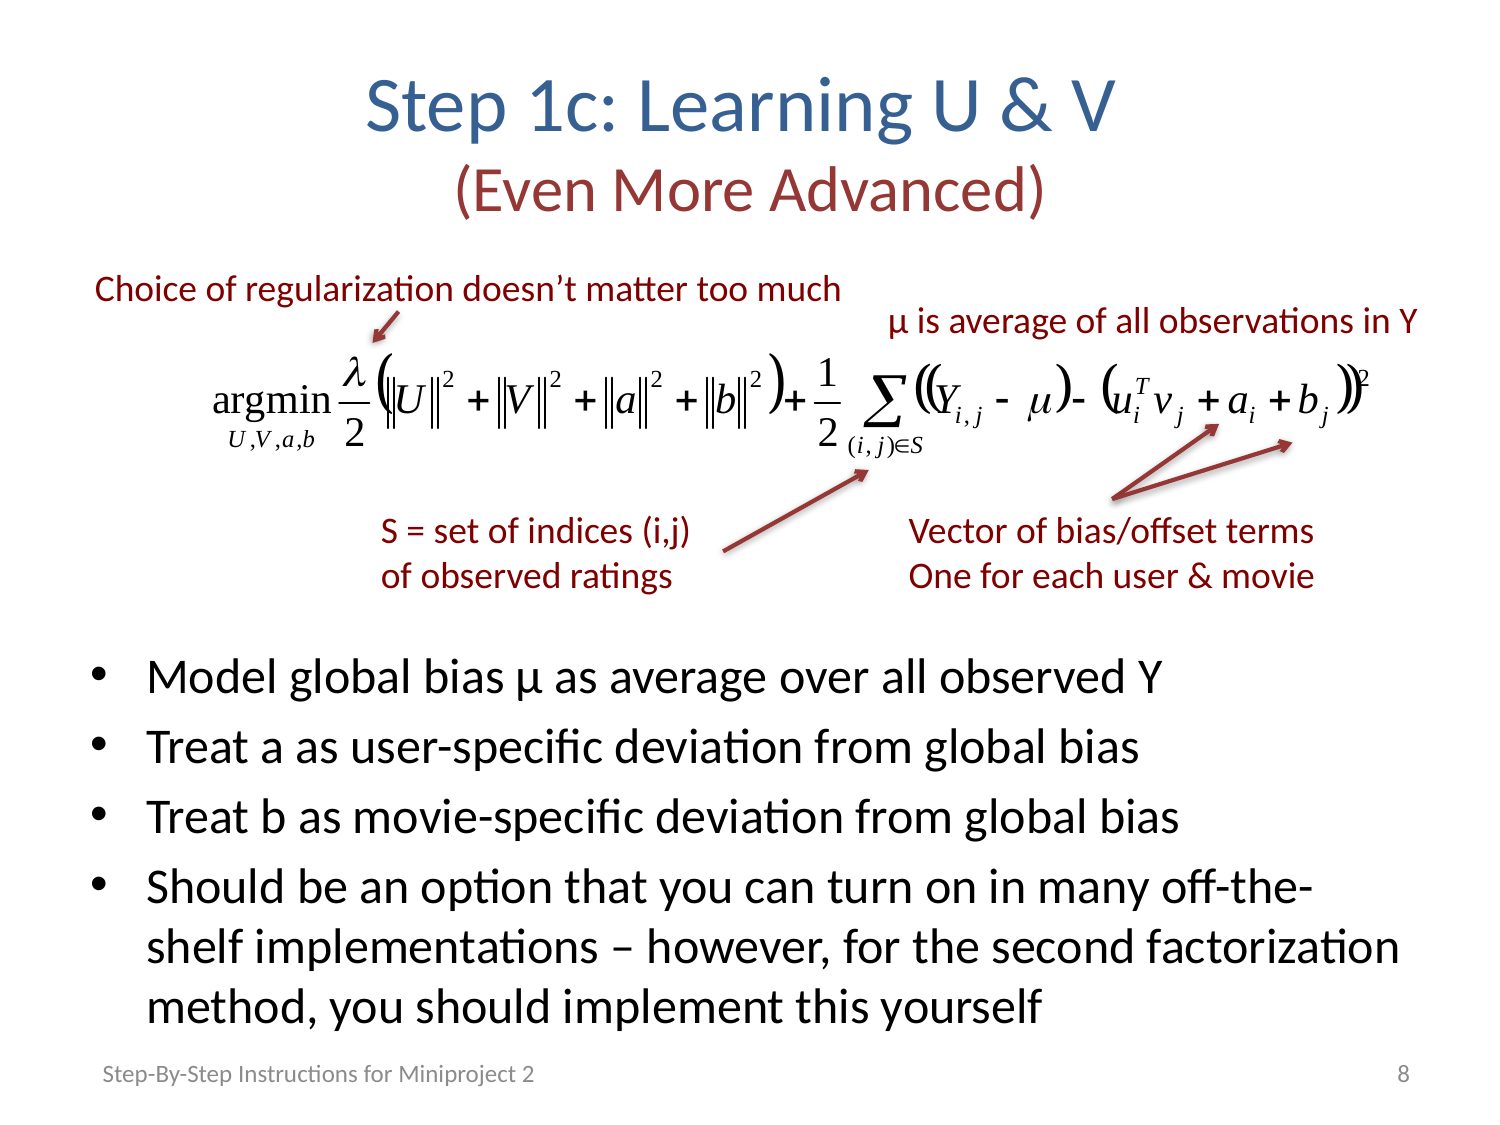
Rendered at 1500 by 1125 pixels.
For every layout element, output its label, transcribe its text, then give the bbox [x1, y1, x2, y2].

footer Step-By-Step Instructions for Miniproject 2 [75, 1042, 564, 1103]
text_box S = set of indices (i,j) of observed ratings [366, 499, 724, 604]
list Model global bias μ as average over all observed Y Treat a as user-specific deviation from global bias Treat b as movie-specific deviation from global bias Should be an option that you can turn on in many off-the-shelf implementations – however, for the second factorization method, you should implement this yourself [75, 635, 1425, 1043]
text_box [206, 346, 1383, 467]
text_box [372, 311, 399, 344]
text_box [1111, 423, 1220, 442]
slide_number 8 [1074, 1042, 1425, 1103]
title Step 1c: Learning U & V (Even More Advanced) [75, 45, 1425, 233]
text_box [716, 469, 870, 553]
text_box Choice of regularization doesn’t matter too much [80, 256, 858, 317]
text_box Vector of bias/offset terms One for each user & movie [893, 499, 1331, 604]
text_box μ is average of all observations in Y [873, 288, 1434, 349]
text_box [1111, 442, 1293, 500]
